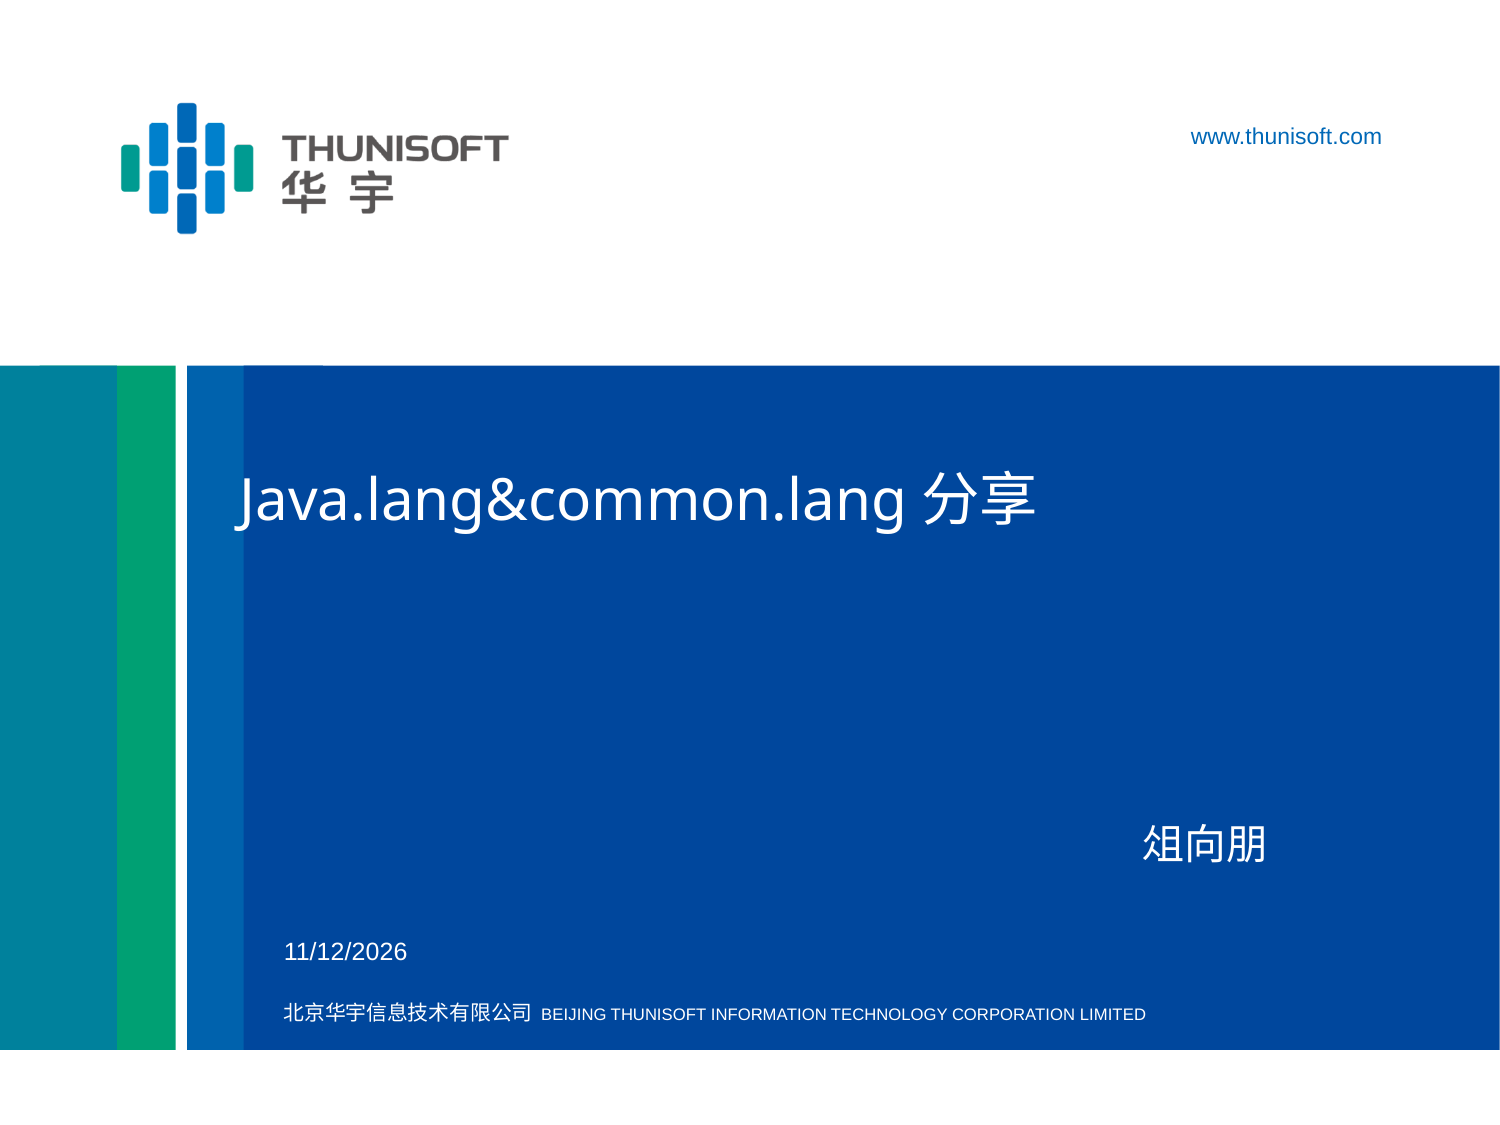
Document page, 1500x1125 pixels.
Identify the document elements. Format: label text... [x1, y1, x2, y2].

text_box Java.lang&common.lang分享 [230, 457, 1406, 538]
picture [104, 88, 525, 248]
text_box 俎向朋 [1127, 810, 1306, 876]
